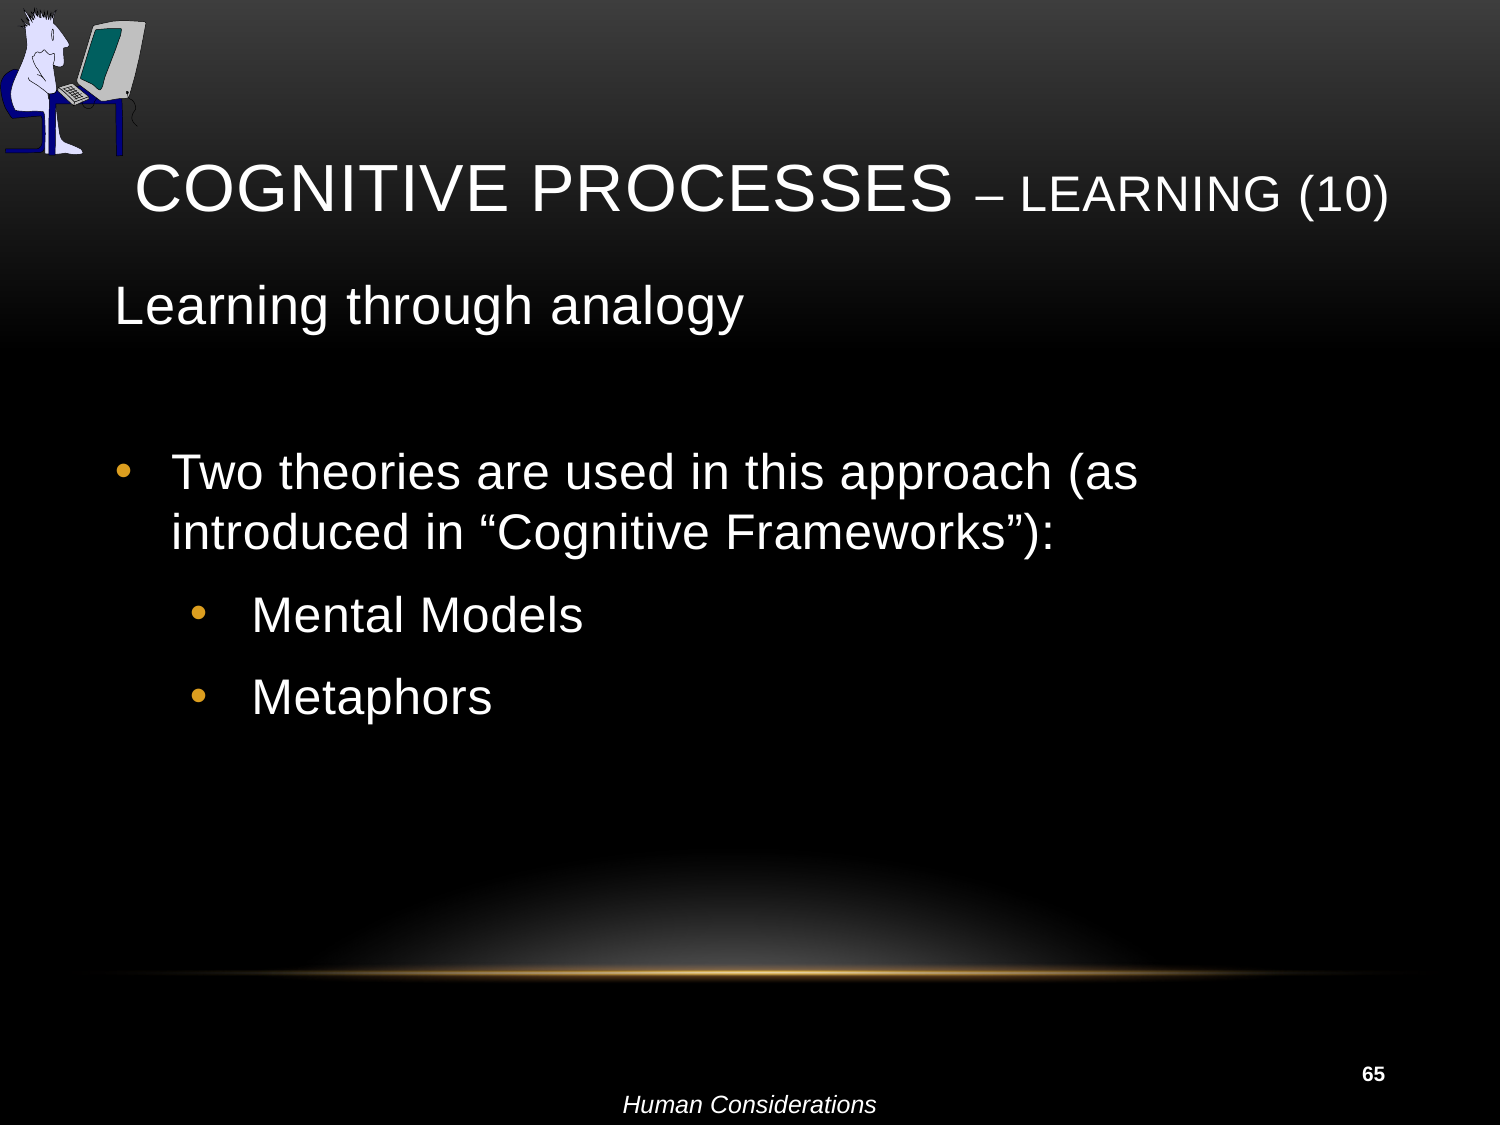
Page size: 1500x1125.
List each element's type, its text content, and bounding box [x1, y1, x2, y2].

text_box Human Considerations [0, 1081, 1500, 1125]
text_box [0, 6, 147, 157]
slide_number 65 [1237, 1042, 1400, 1081]
picture [0, 0, 1500, 1081]
title Cognitive Processes – Learning (10) [99, 45, 1424, 233]
text_box Learning through analogy Two theories are used in this approach (as introduced in “Cognitive Frameworks”): Mental Models Metaphors [99, 262, 1400, 988]
